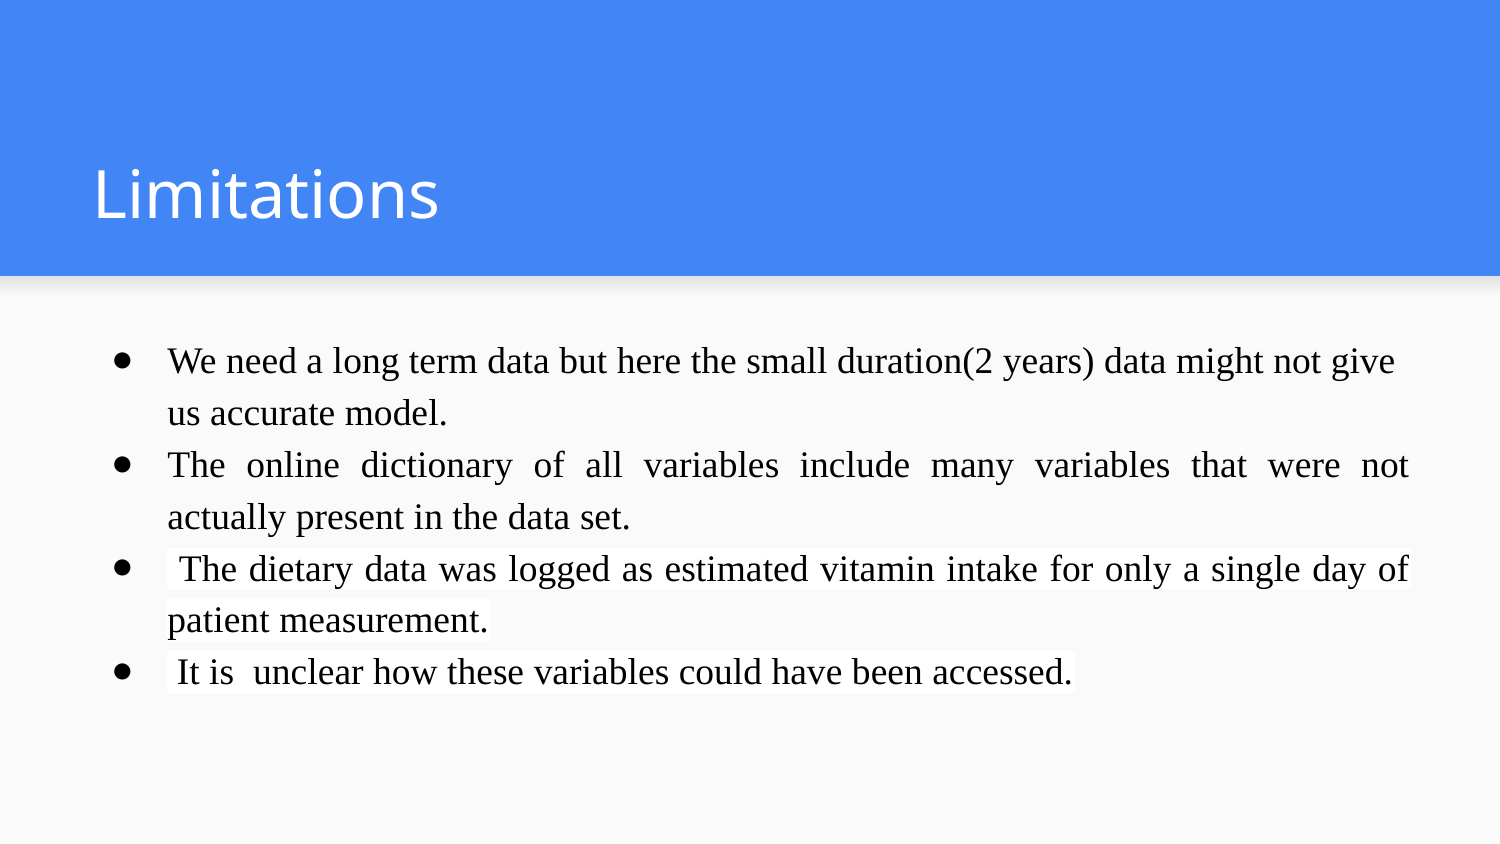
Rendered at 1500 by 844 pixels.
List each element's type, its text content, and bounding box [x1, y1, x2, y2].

title Limitations [77, 121, 1427, 248]
list We need a long term data but here the small duration(2 years) data might not give us accurate model. The online dictionary of all variables include many variables that were not actually present in the data set. The dietary data was logged as estimated vitamin intake for only a single day of patient measurement. It is unclear how these variables could have been accessed. [77, 314, 1427, 760]
